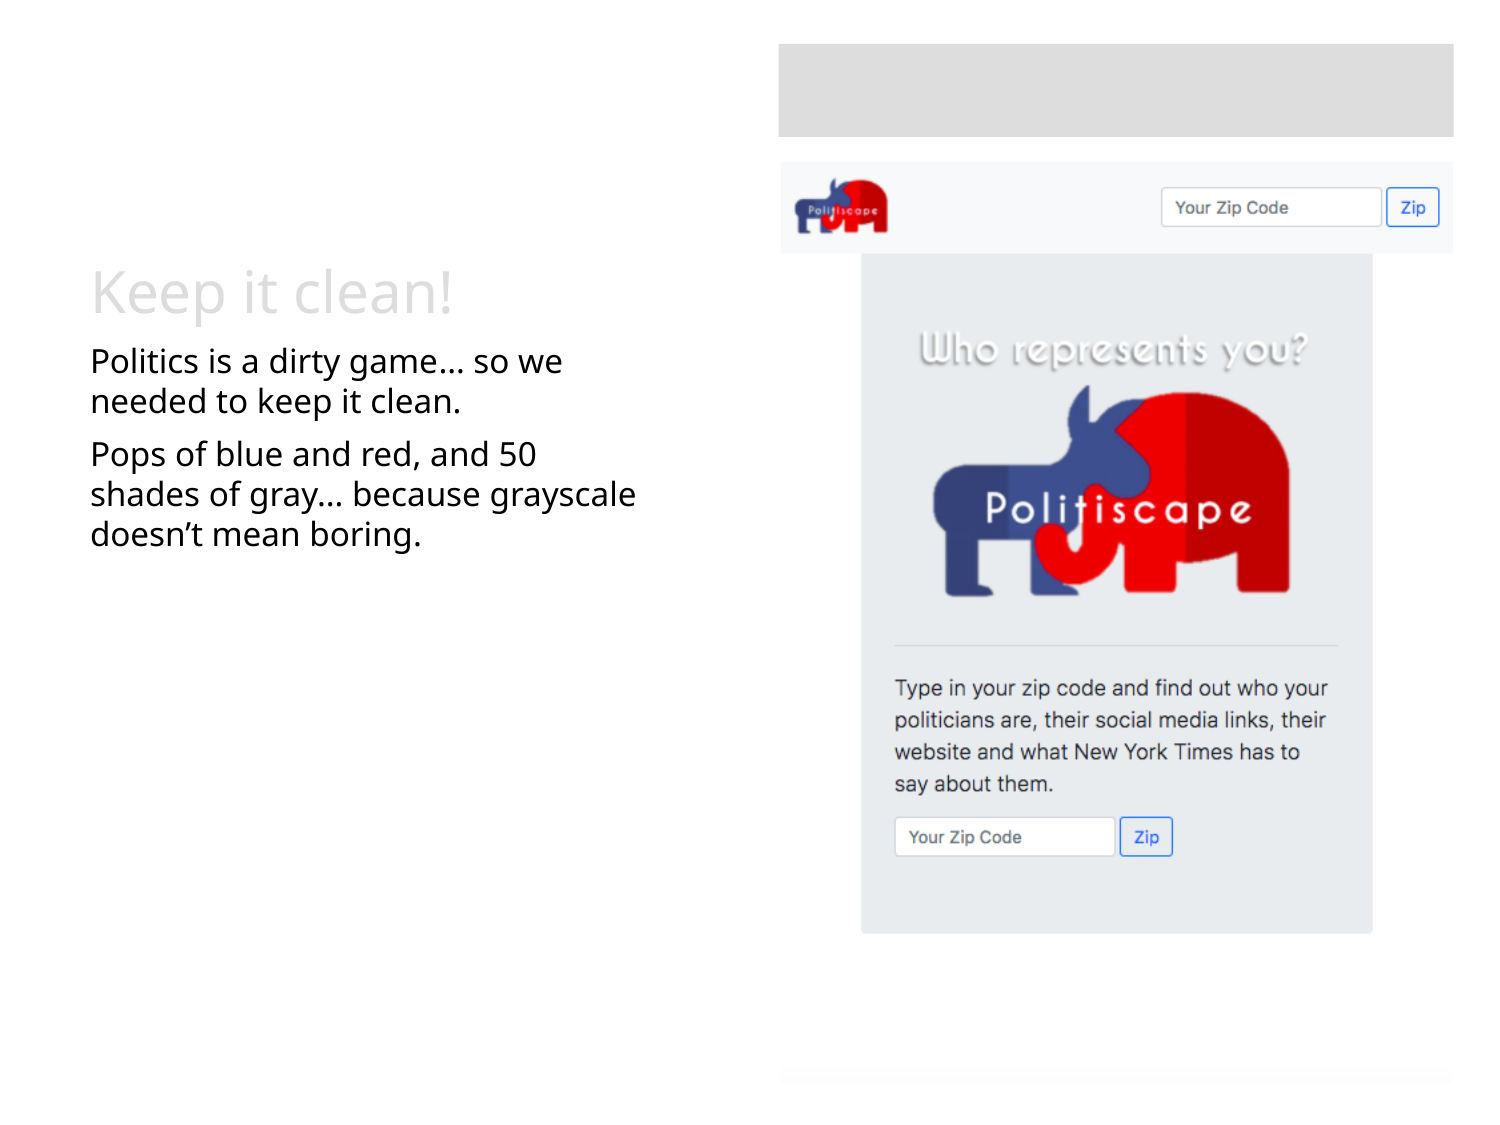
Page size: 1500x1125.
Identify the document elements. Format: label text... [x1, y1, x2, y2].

title Keep it clean! [75, 163, 660, 333]
picture [780, 161, 1454, 1084]
list Politics is a dirty game… so we needed to keep it clean. Pops of blue and red, and 50 shades of gray… because grayscale doesn’t mean boring. [75, 333, 660, 938]
